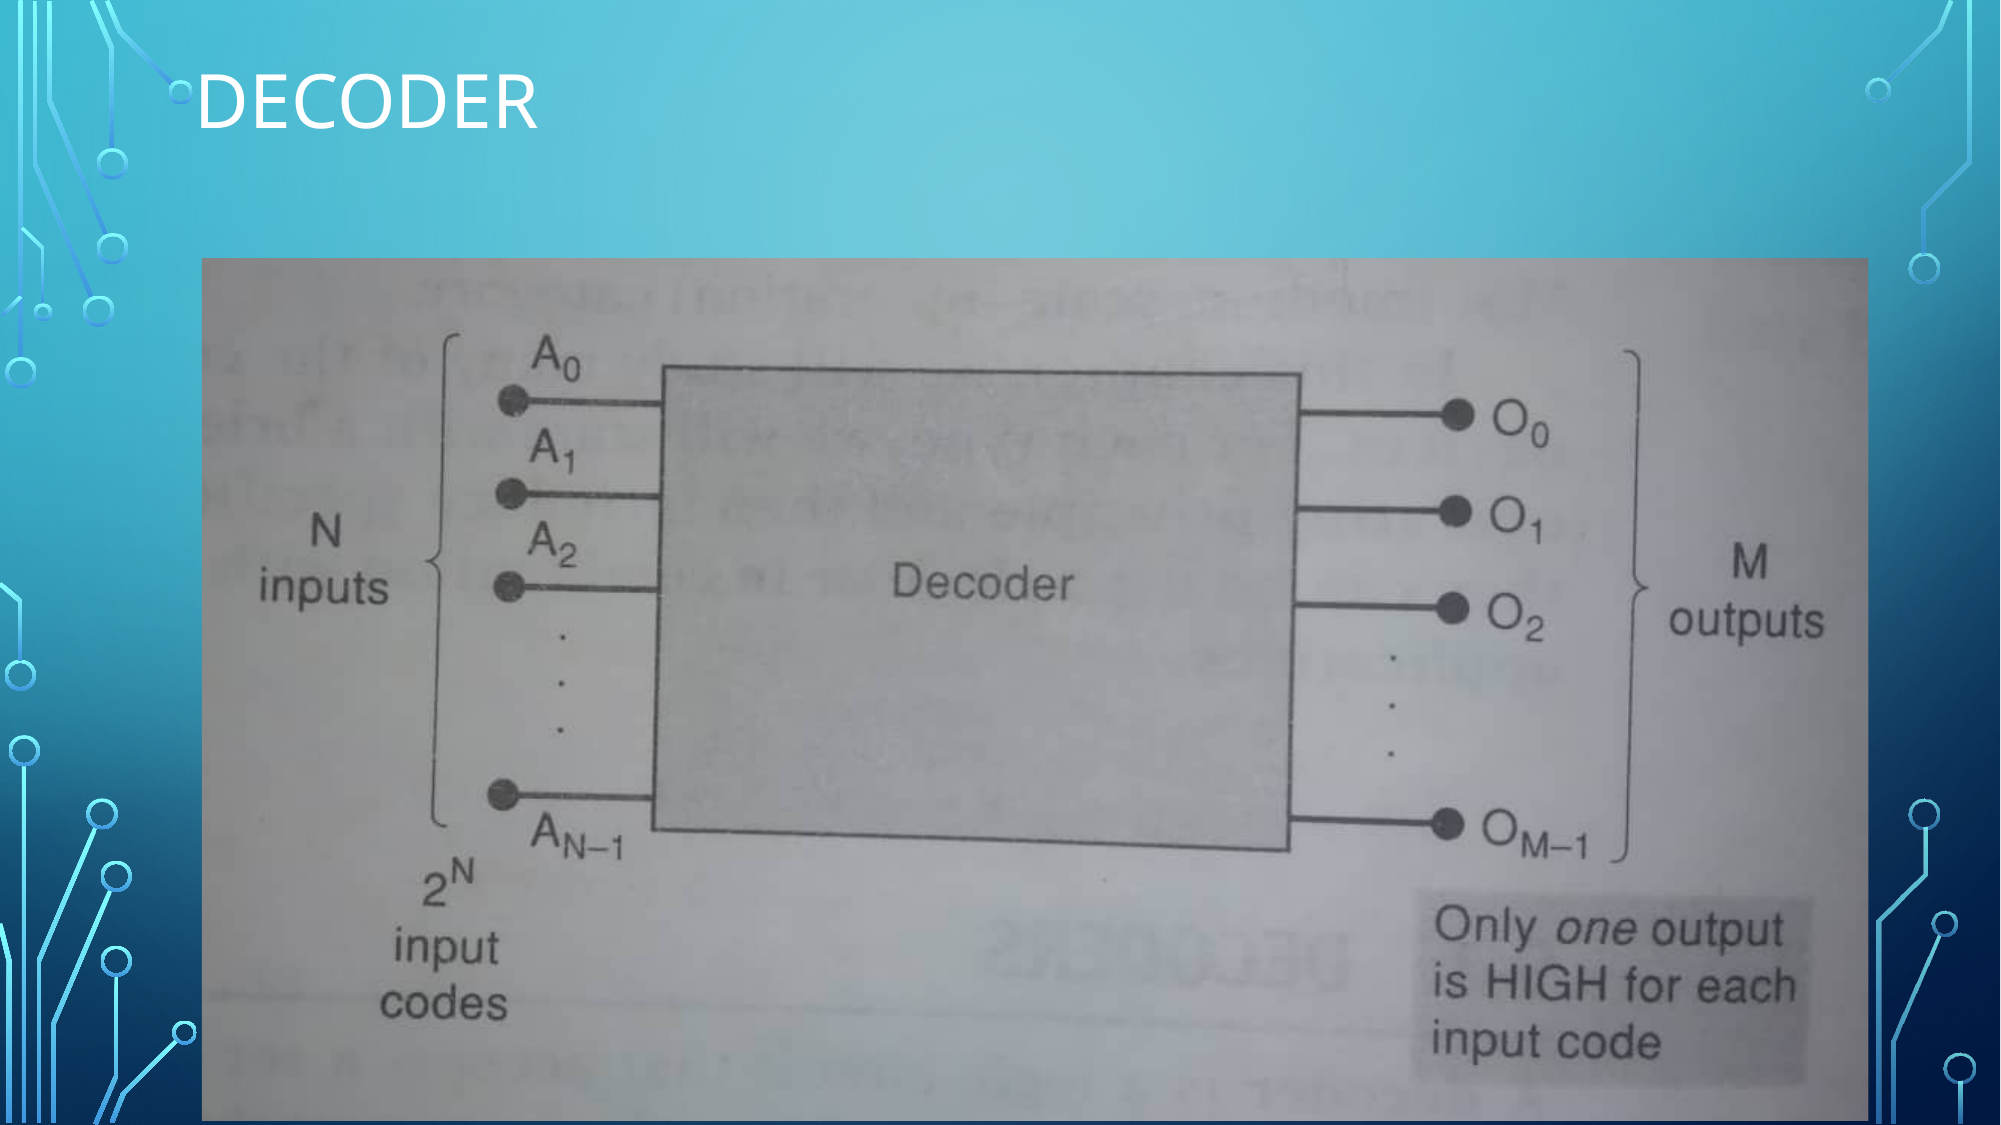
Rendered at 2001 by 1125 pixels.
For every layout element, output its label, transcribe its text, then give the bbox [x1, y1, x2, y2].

picture [201, 258, 1869, 1122]
title Decoder [179, 0, 1805, 226]
